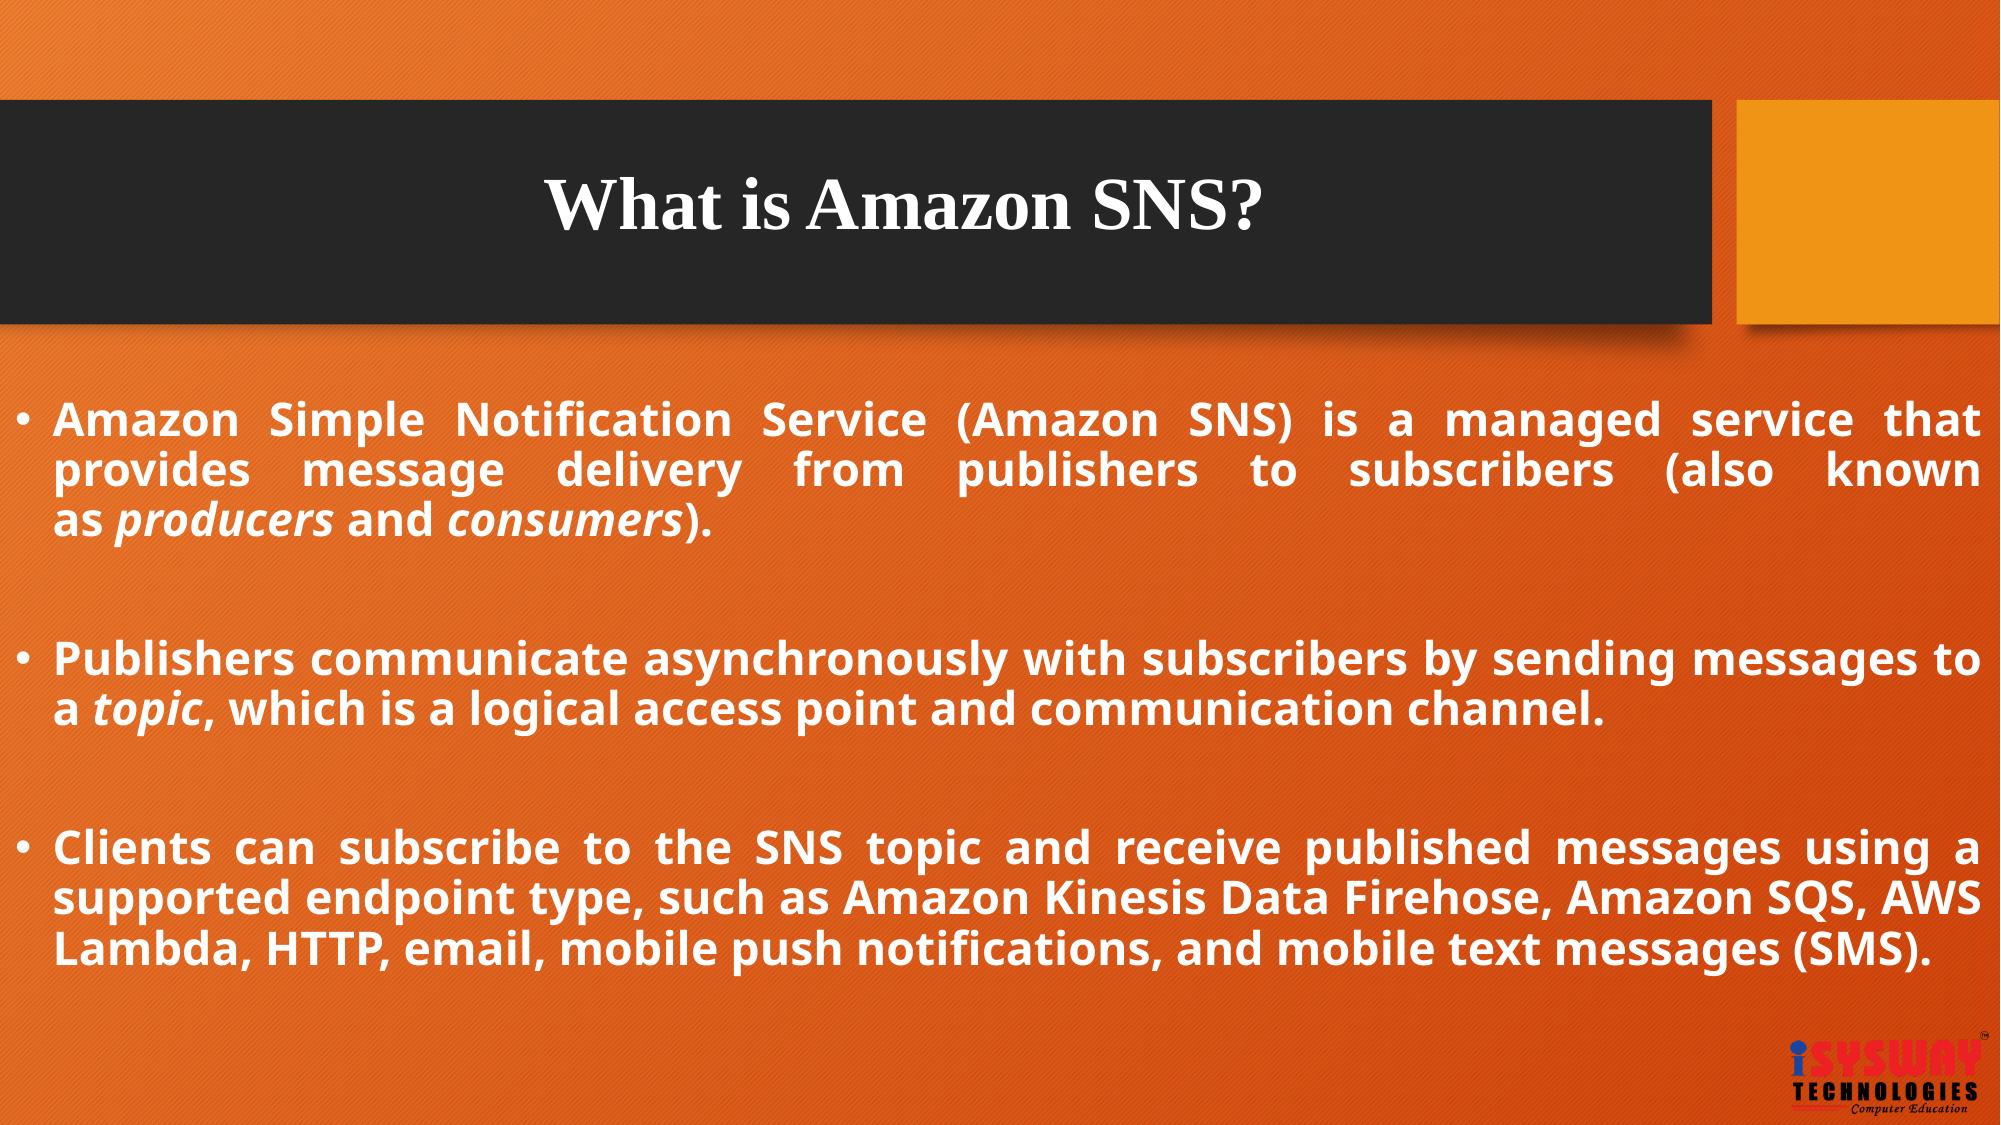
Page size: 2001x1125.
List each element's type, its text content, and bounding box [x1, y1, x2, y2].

picture [1781, 1018, 1999, 1125]
title What is Amazon SNS? [42, 96, 1768, 313]
list Amazon Simple Notification Service (Amazon SNS) is a managed service that provides message delivery from publishers to subscribers (also known as producers and consumers). Publishers communicate asynchronously with subscribers by sending messages to a topic, which is a logical access point and communication channel. Clients can subscribe to the SNS topic and receive published messages using a supported endpoint type, such as Amazon Kinesis Data Firehose, Amazon SQS, AWS Lambda, HTTP, email, mobile push notifications, and mobile text messages (SMS). [0, 313, 1998, 1125]
